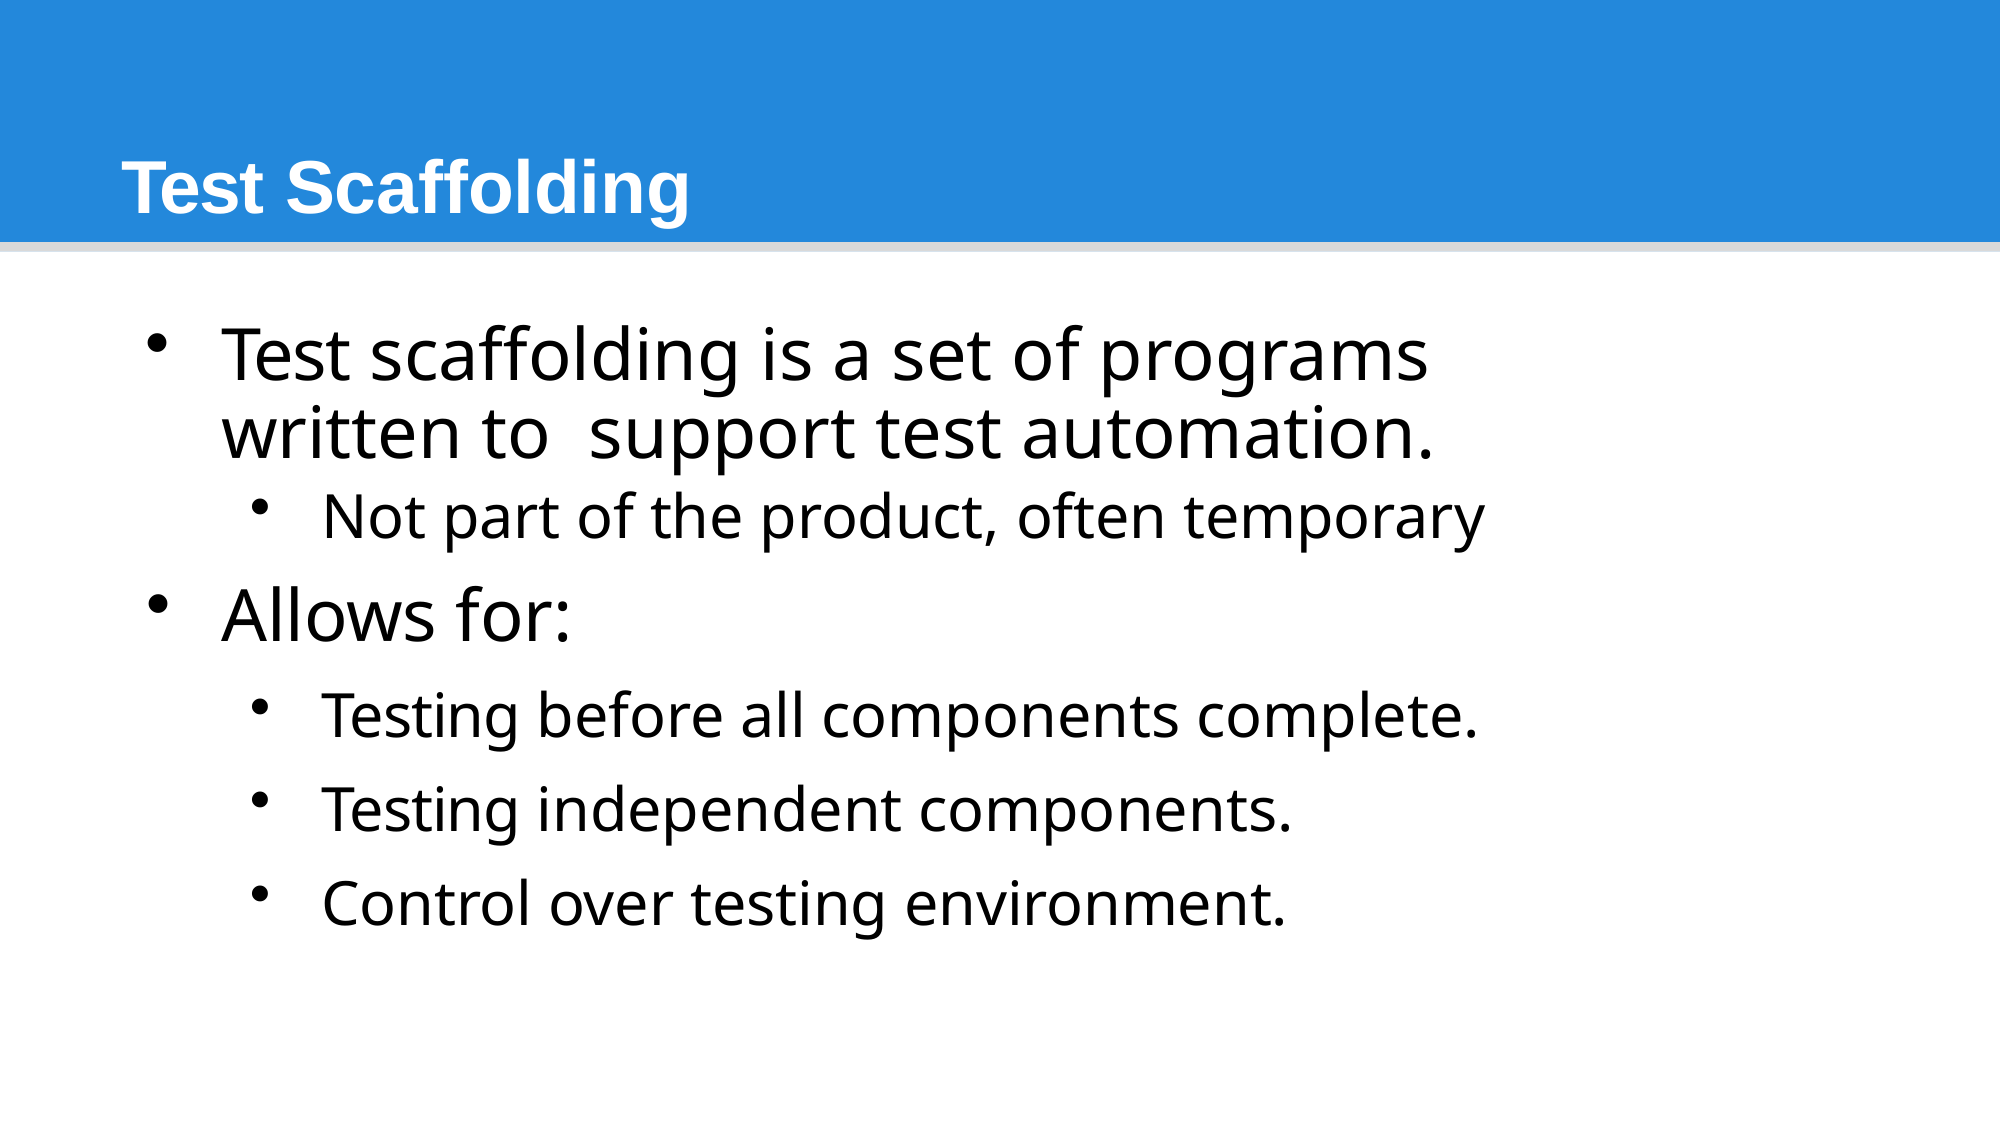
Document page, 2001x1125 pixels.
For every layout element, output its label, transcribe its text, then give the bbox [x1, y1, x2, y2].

text_box Test scaffolding is a set of programs written to support test automation. Not part of the product, often temporary Allows for: Testing before all components complete. Testing independent components. Control over testing environment. [143, 303, 1686, 938]
title Test Scaffolding [118, 135, 894, 327]
